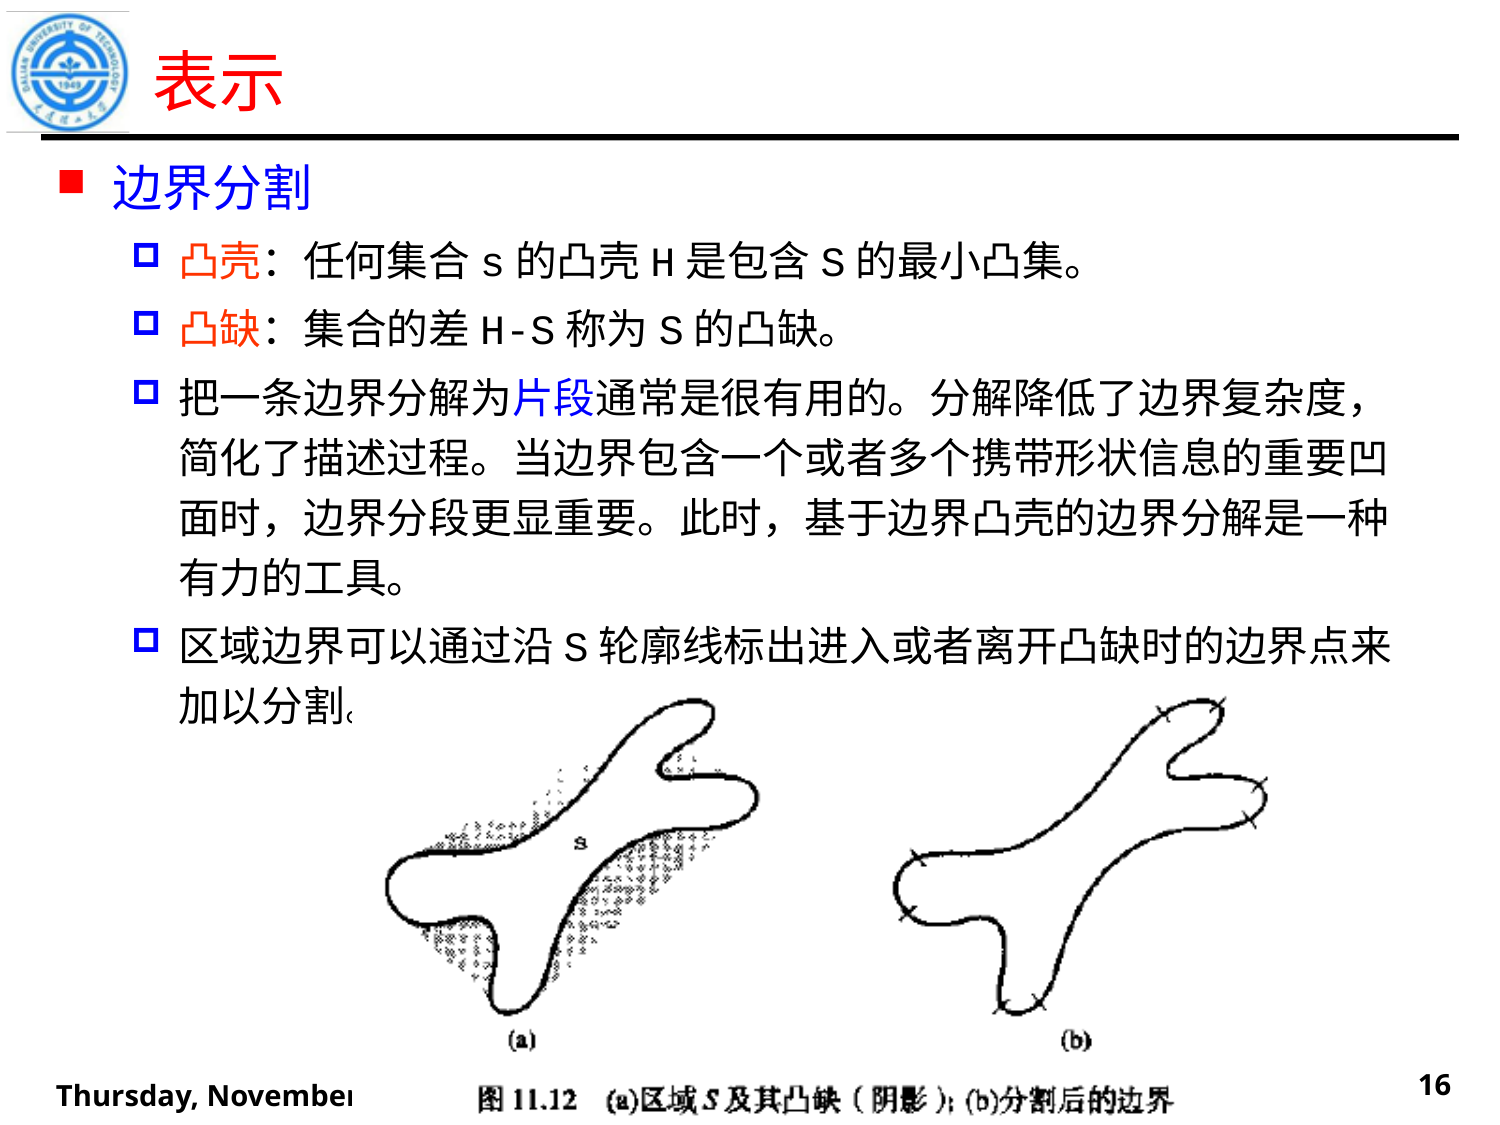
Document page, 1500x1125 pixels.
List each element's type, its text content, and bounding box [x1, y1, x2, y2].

list 边界分割 凸壳：任何集合s的凸壳H是包含S的最小凸集。 凸缺：集合的差H-S称为S的凸缺。 把一条边界分解为片段通常是很有用的。分解降低了边界复杂度，简化了描述过程。当边界包含一个或者多个携带形状信息的重要凹面时，边界分段更显重要。此时，基于边界凸壳的边界分解是一种有力的工具。 区域边界可以通过沿S轮廓线标出进入或者离开凸缺时的边界点来加以分割。 [40, 148, 1436, 1024]
title 表示 [137, 43, 1457, 128]
picture [352, 677, 1298, 1125]
picture [6, 10, 130, 136]
